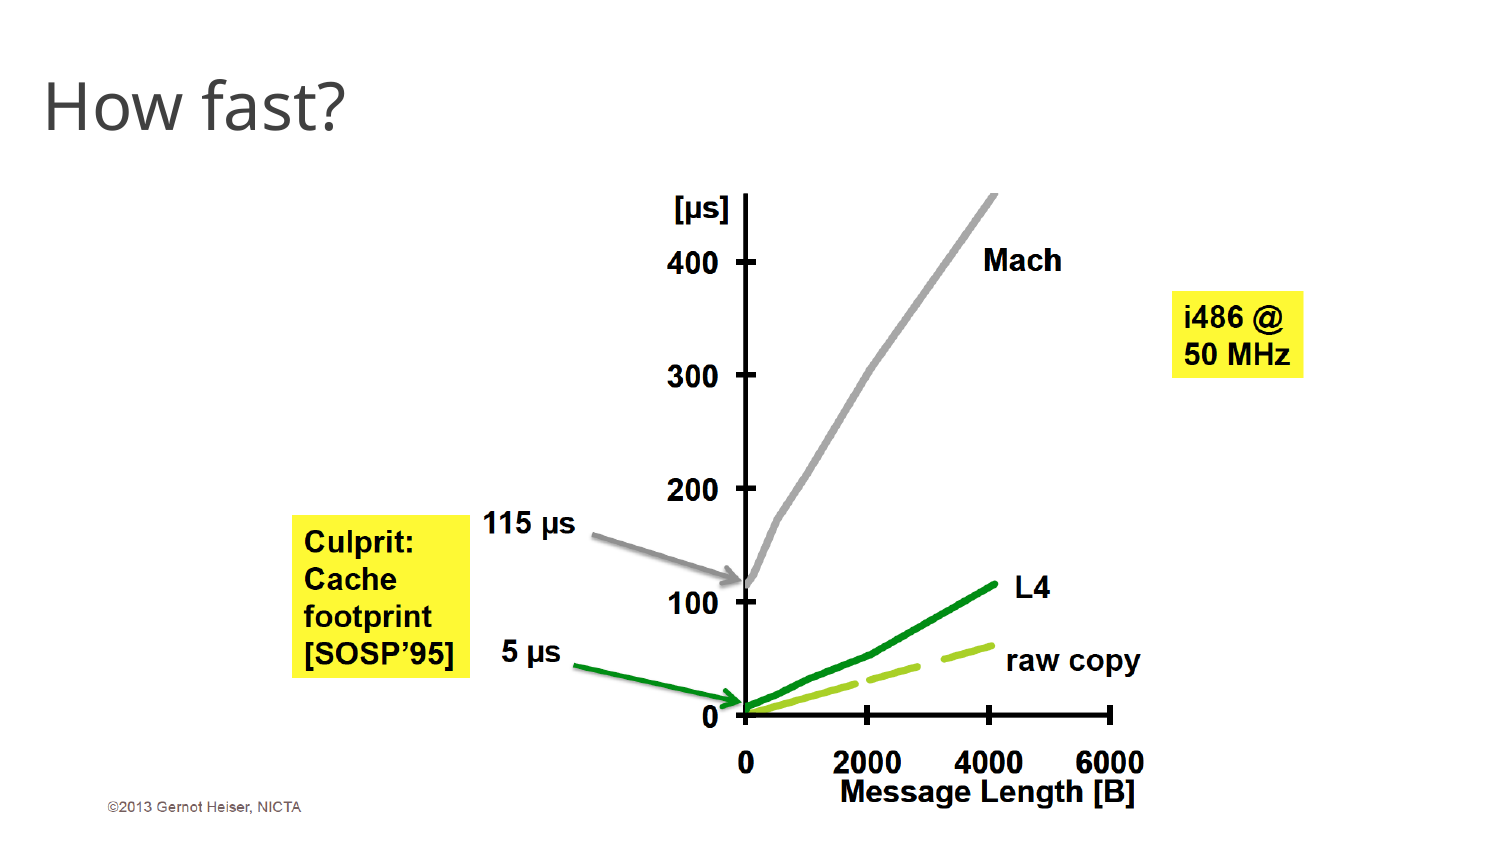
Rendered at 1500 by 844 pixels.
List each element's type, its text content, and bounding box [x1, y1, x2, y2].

title How fast? [27, 33, 1480, 175]
picture [82, 186, 1358, 835]
